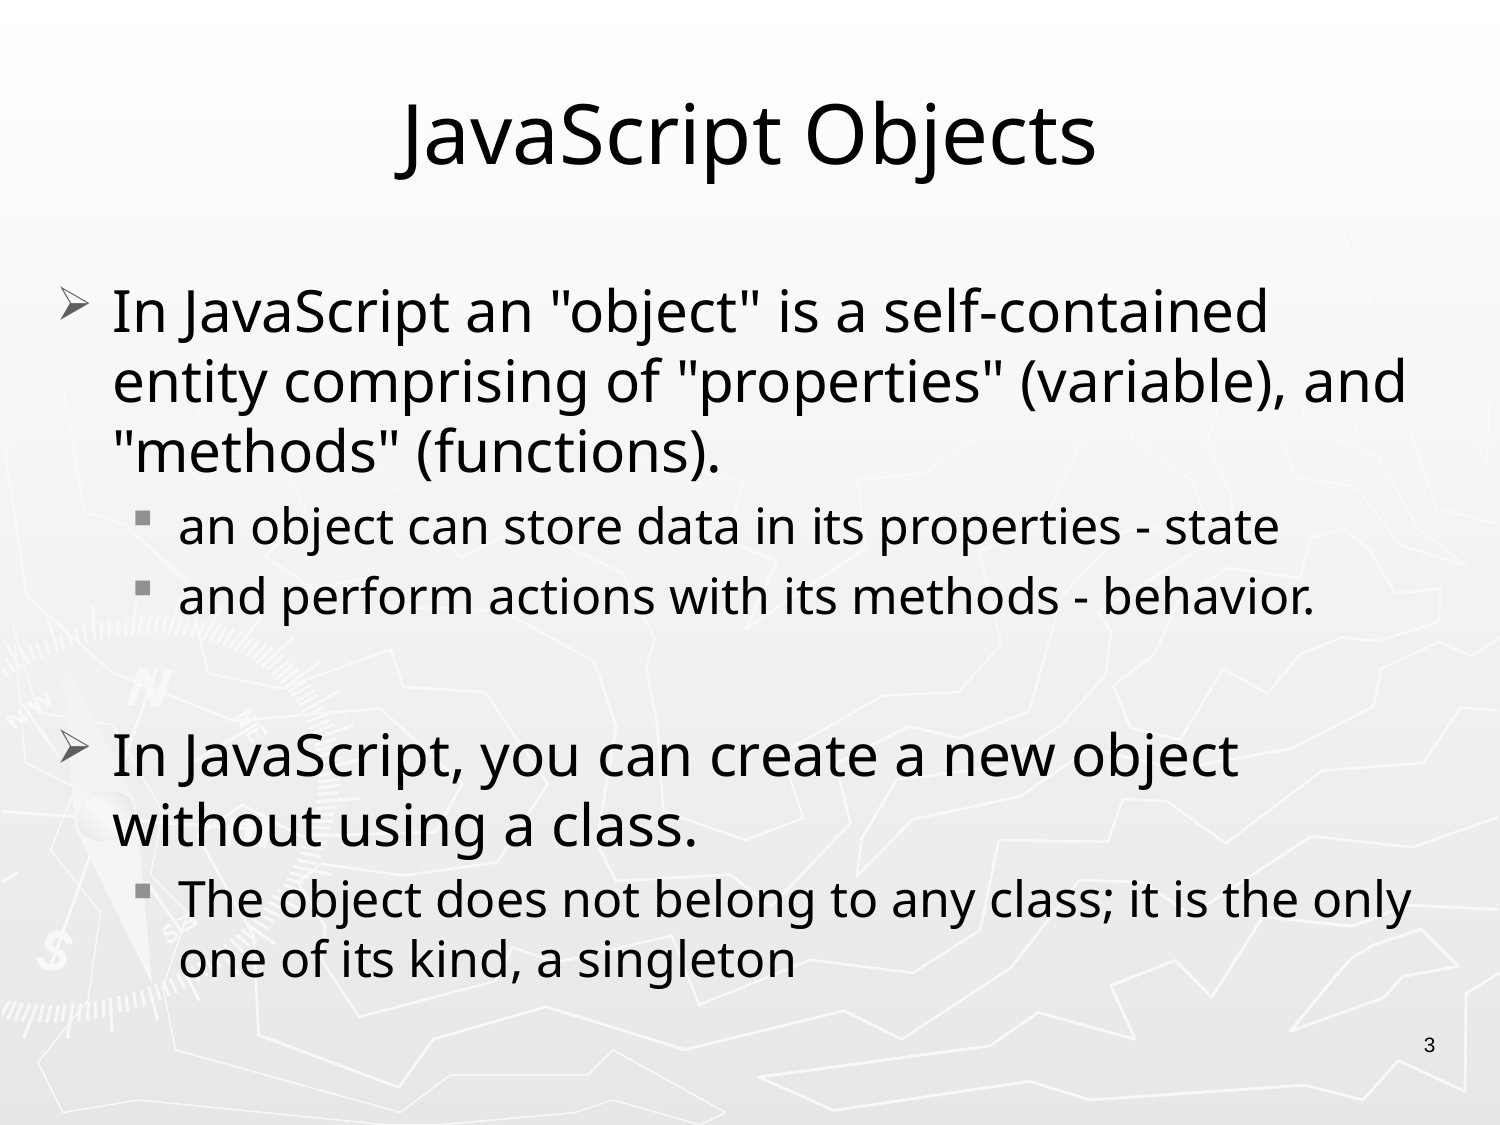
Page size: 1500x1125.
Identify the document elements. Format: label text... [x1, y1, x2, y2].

slide_number 3 [1074, 1024, 1451, 1103]
title JavaScript Objects [49, 37, 1451, 225]
list In JavaScript an "object" is a self-contained entity comprising of "properties" (variable), and "methods" (functions). an object can store data in its properties - state and perform actions with its methods - behavior. In JavaScript, you can create a new object without using a class. The object does not belong to any class; it is the only one of its kind, a singleton [41, 267, 1443, 1006]
